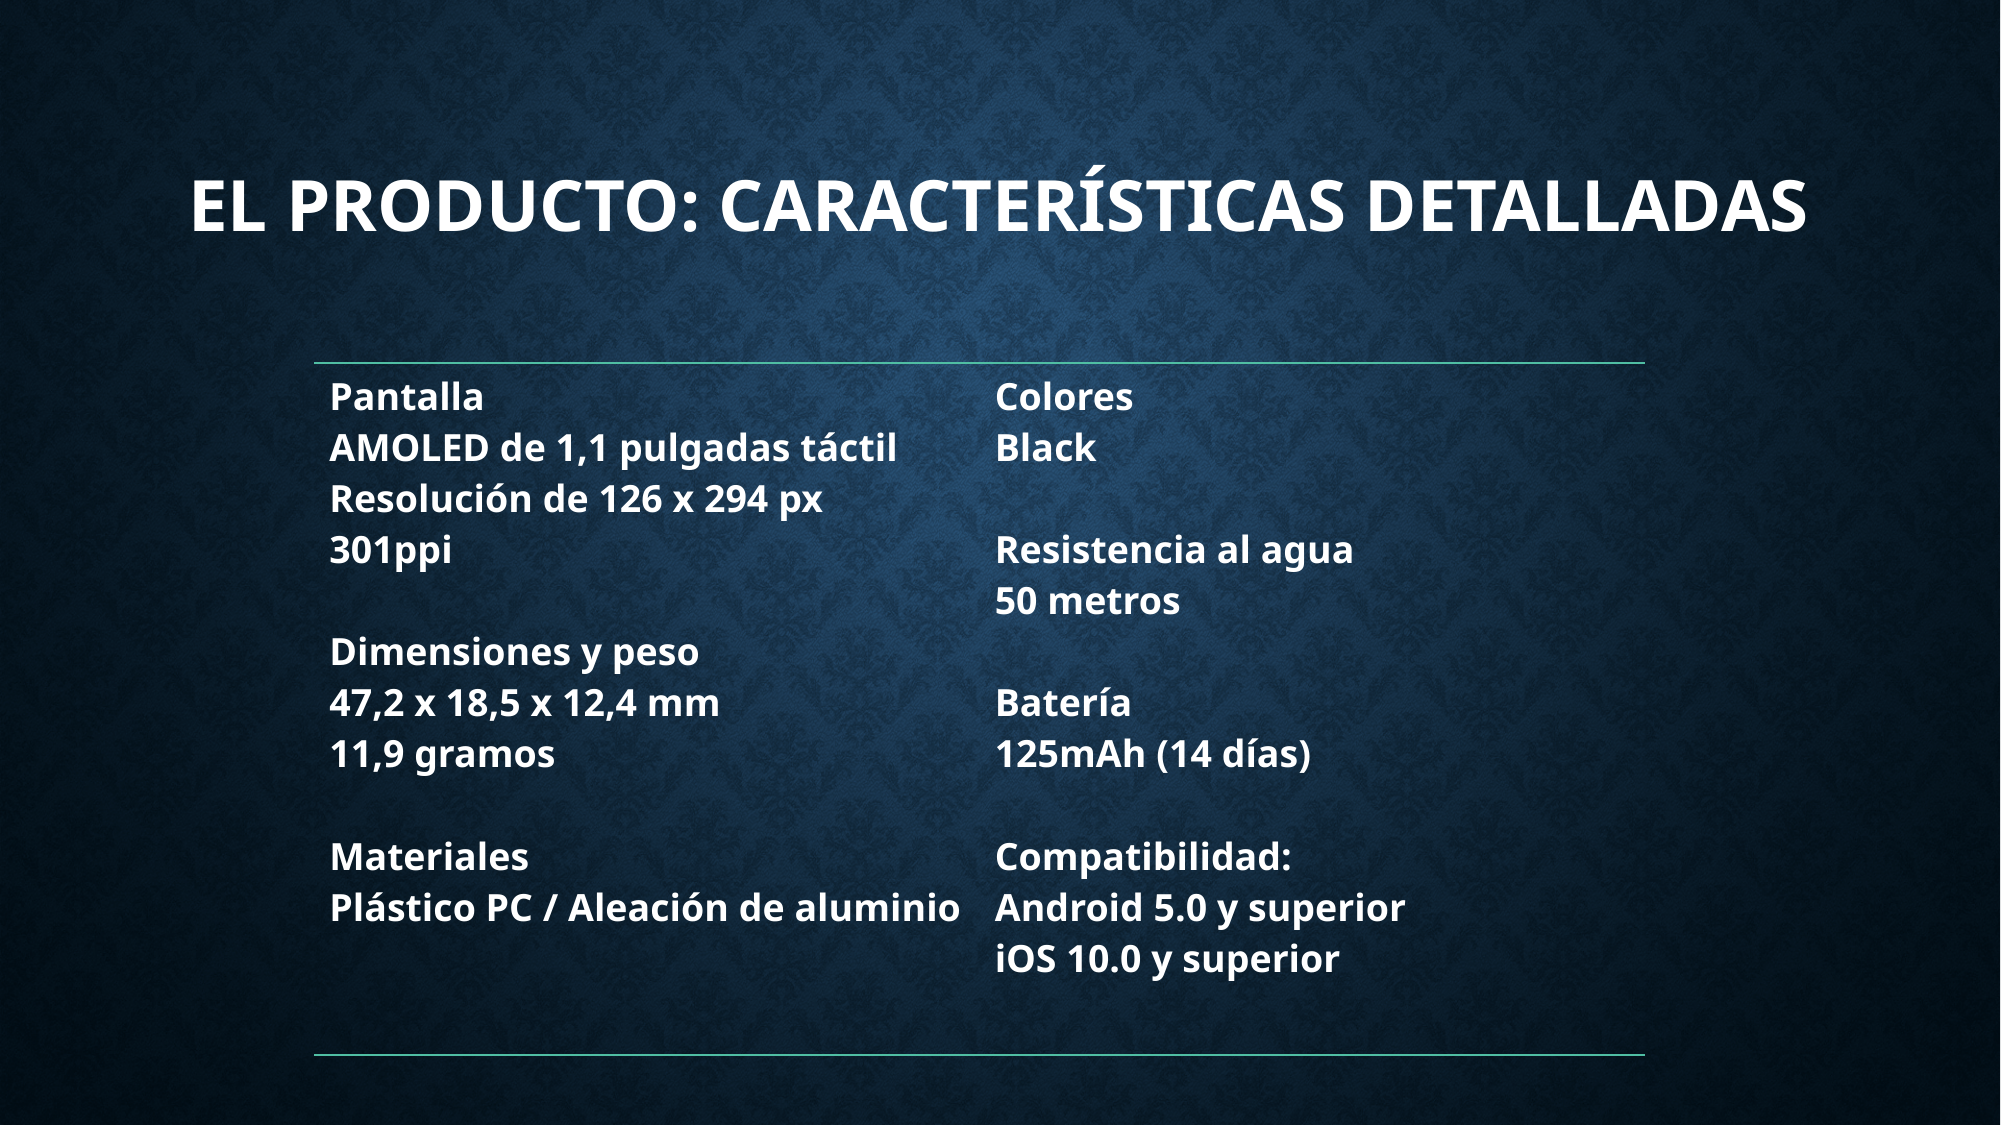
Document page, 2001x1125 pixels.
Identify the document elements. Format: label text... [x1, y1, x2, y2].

title El Producto: características detalladas [149, 99, 1849, 318]
table_header Pantalla AMOLED de 1,1 pulgadas táctil Resolución de 126 x 294 px 301ppi Dimensiones y peso 47,2 x 18,5 x 12,4 mm 11,9 gramos Materiales Plástico PC / Aleación de aluminio [314, 364, 980, 1054]
table_header Colores Black Resistencia al agua 50 metros Batería 125mAh (14 días) Compatibilidad: Android 5.0 y superior iOS 10.0 y superior [980, 364, 1645, 1054]
